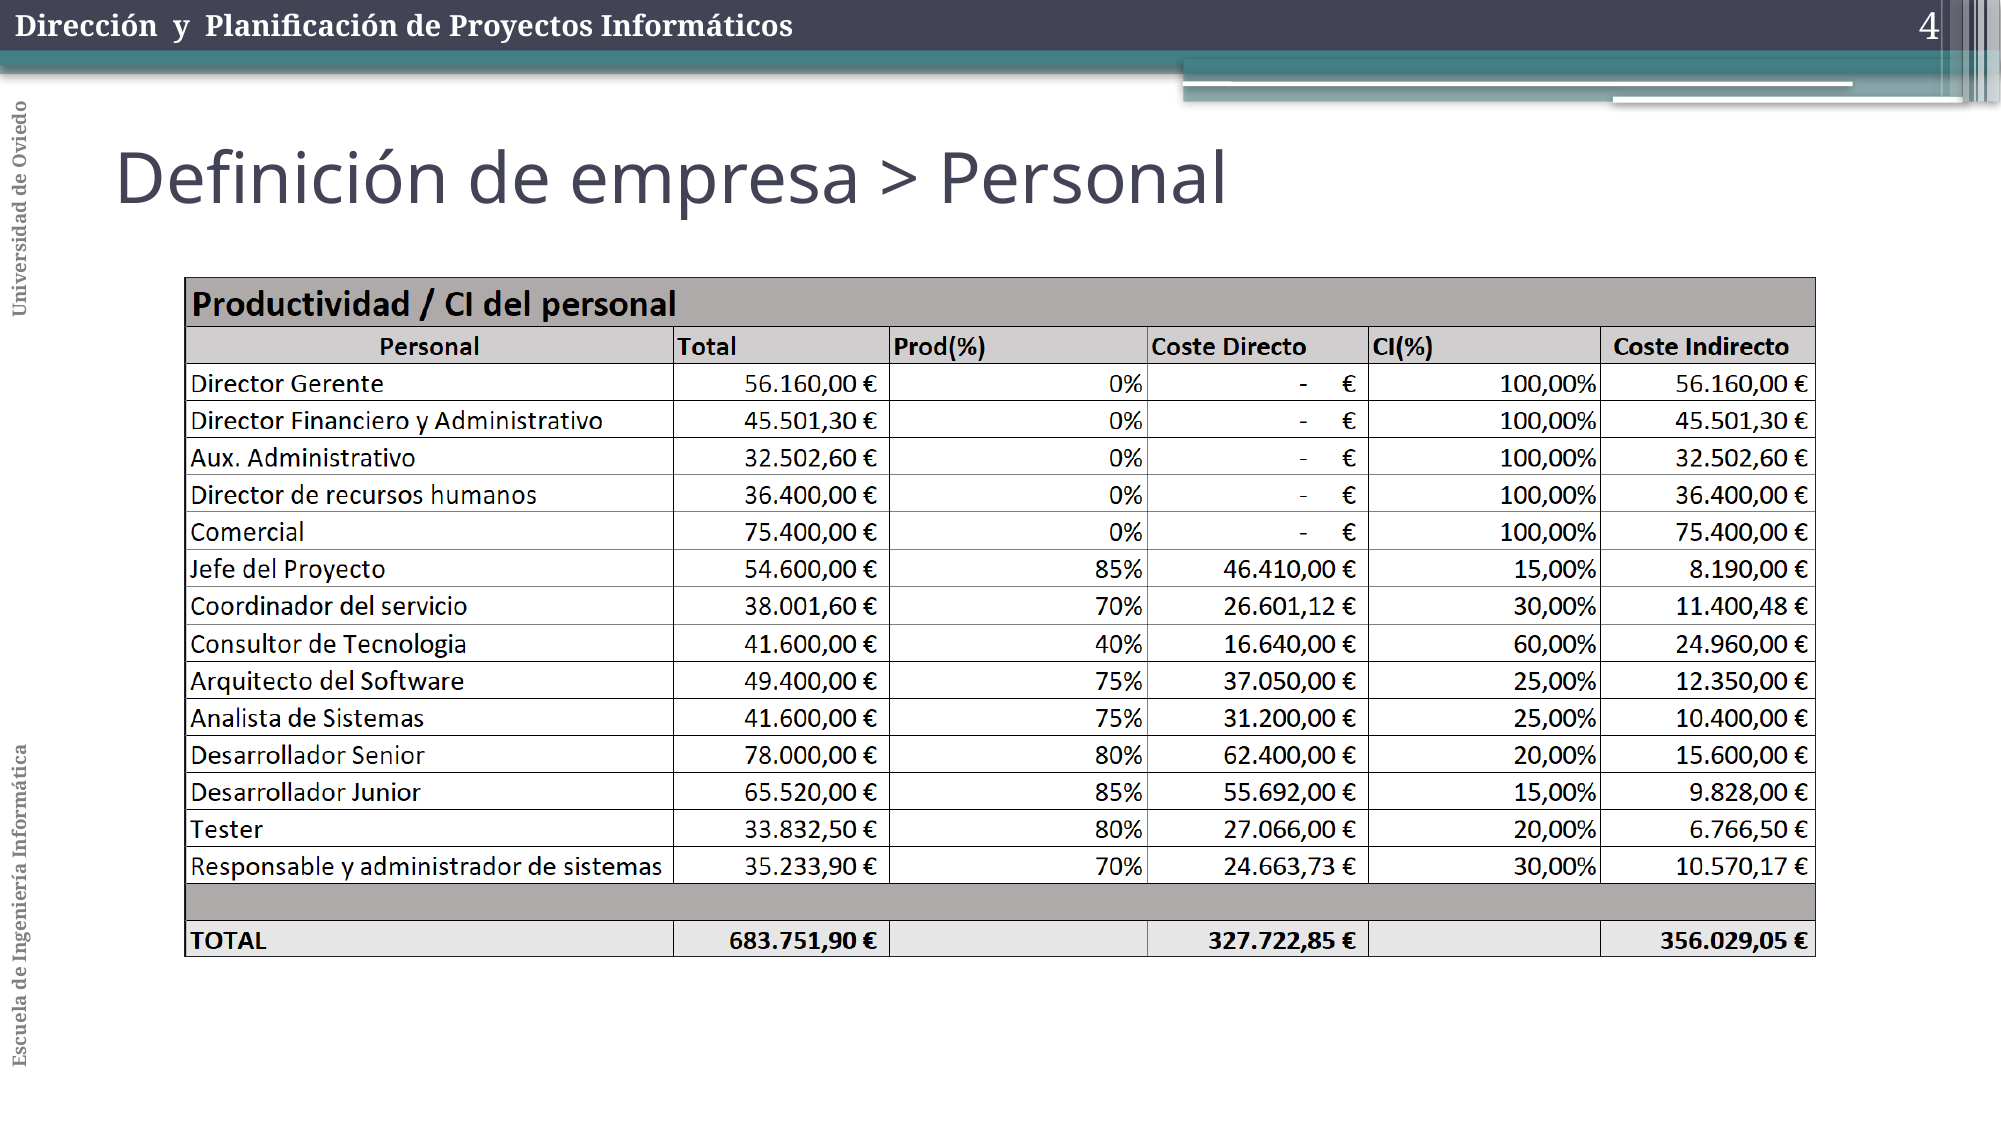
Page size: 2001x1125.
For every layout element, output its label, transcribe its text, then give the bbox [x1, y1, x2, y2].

title Definición de empresa > Personal [99, 93, 1900, 269]
picture [184, 277, 1816, 957]
slide_number 4 [1788, 0, 1955, 61]
